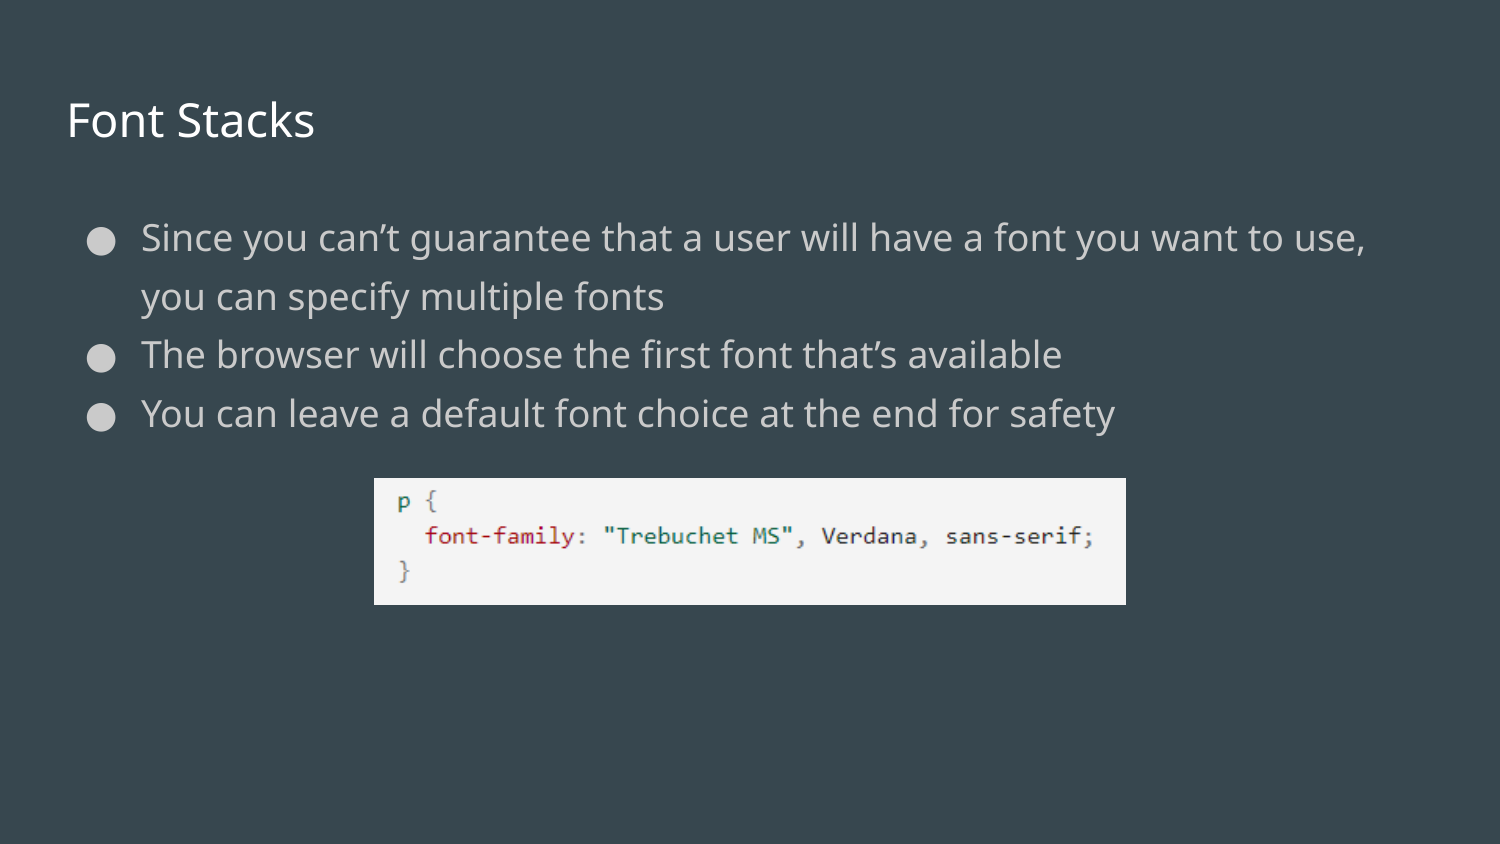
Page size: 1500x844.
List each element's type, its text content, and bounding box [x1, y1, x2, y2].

picture [373, 477, 1126, 605]
list Since you can’t guarantee that a user will have a font you want to use, you can specify multiple fonts The browser will choose the first font that’s available You can leave a default font choice at the end for safety [51, 189, 1449, 750]
title Font Stacks [51, 72, 1449, 167]
